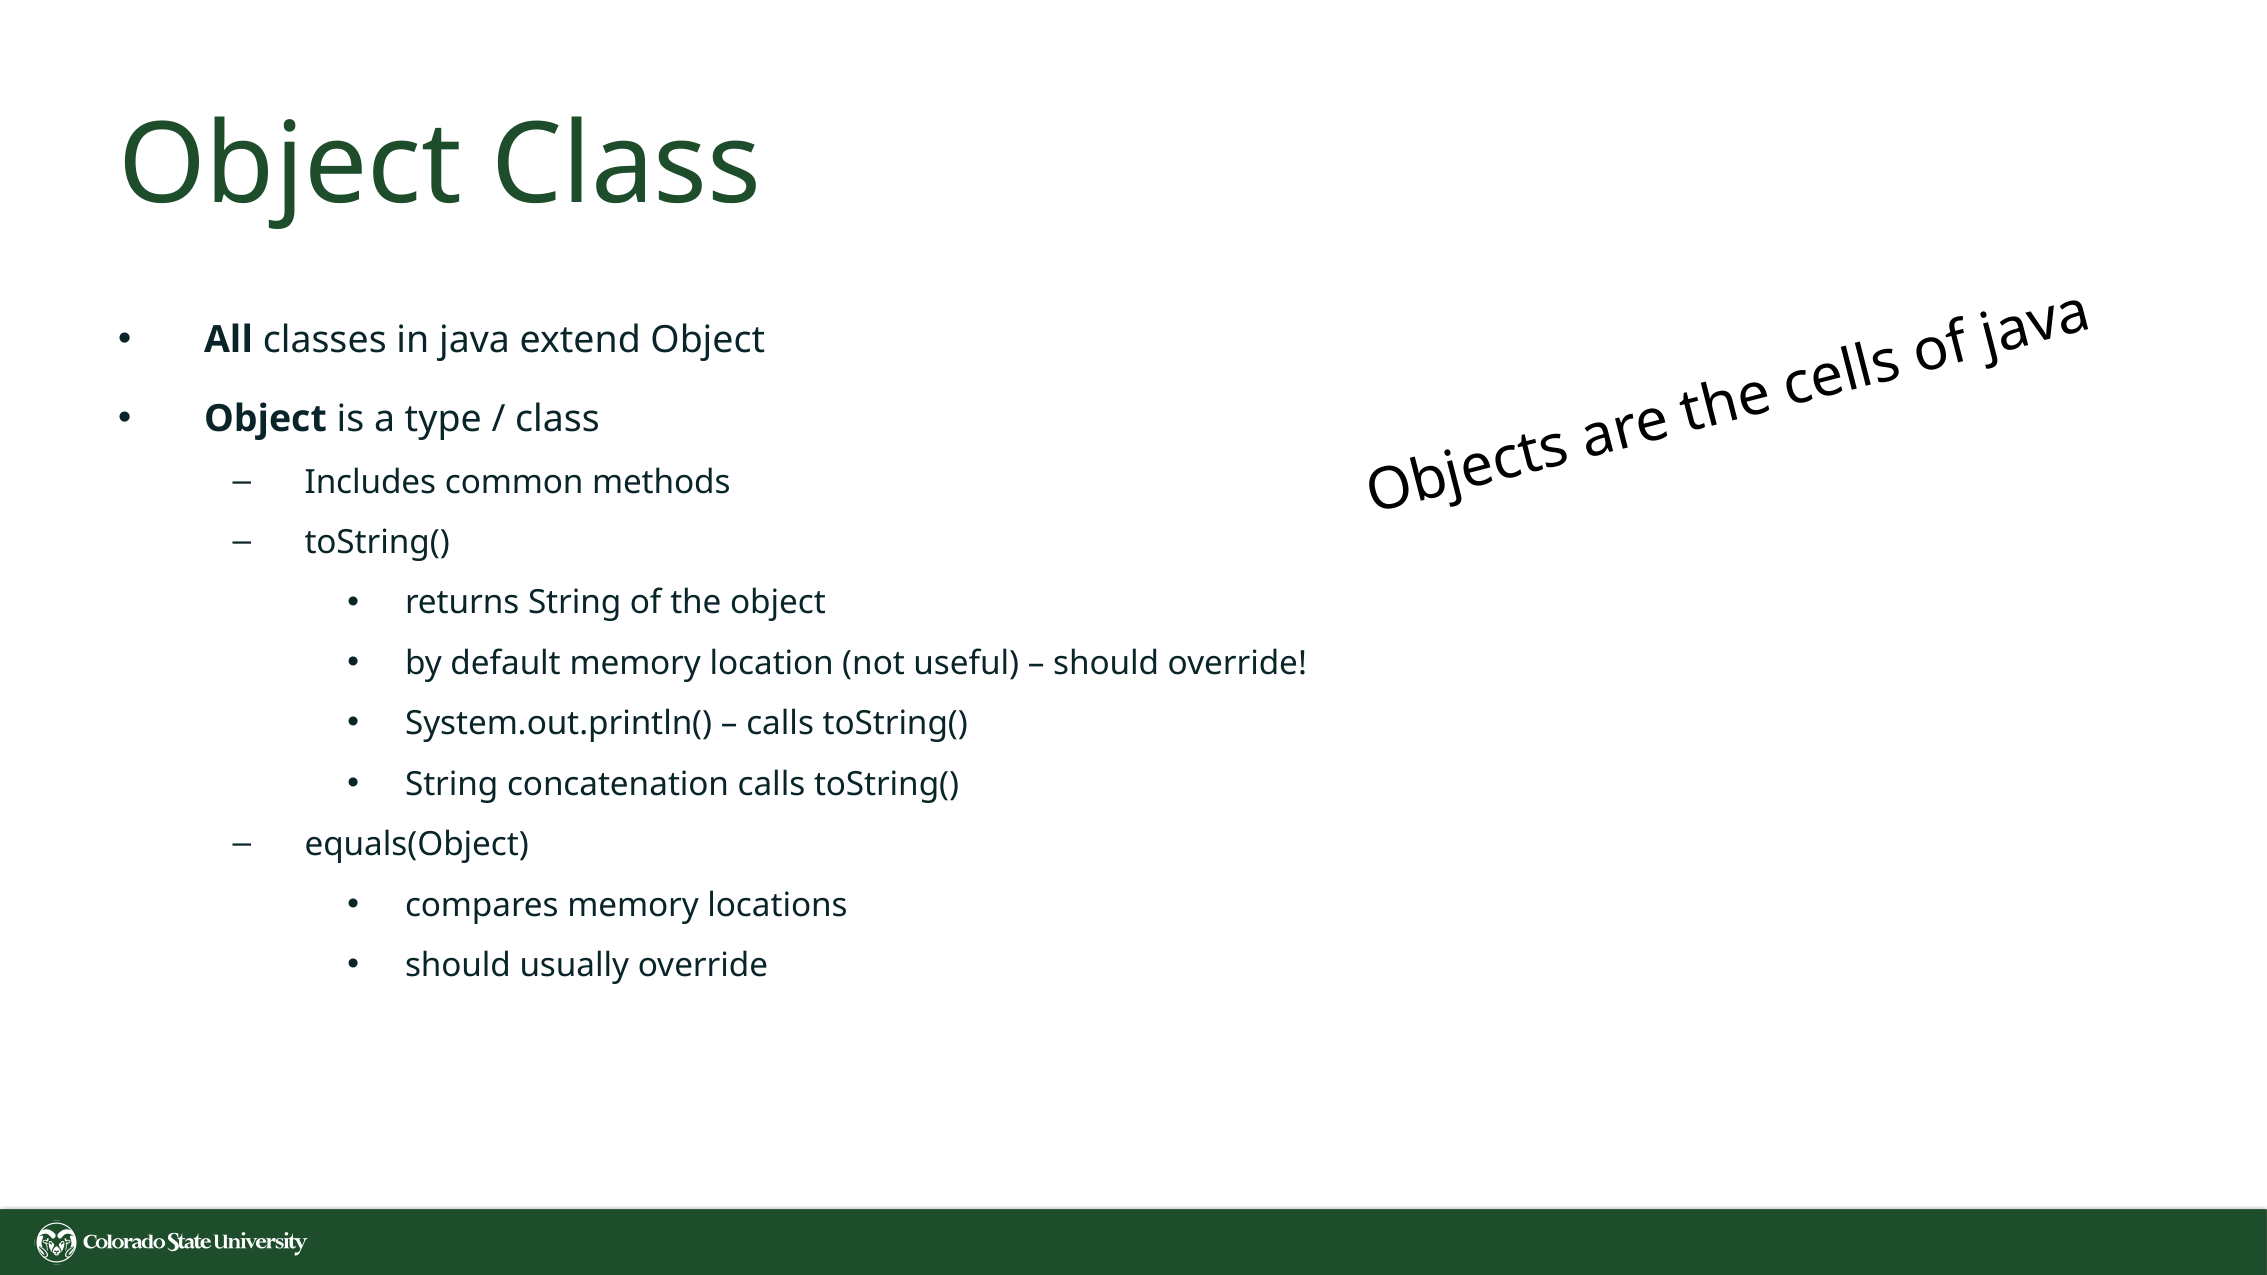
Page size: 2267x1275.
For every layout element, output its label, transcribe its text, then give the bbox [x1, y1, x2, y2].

text_box Objects are the cells of java [1341, 260, 2113, 536]
list All classes in java extend Object Object is a type / class Includes common methods toString() returns String of the object by default memory location (not useful) – should override! System.out.println() – calls toString() String concatenation calls toString() equals(Object) compares memory locations should usually override [103, 291, 1375, 1001]
picture [24, 1209, 319, 1275]
title Object Class [103, 73, 2164, 241]
